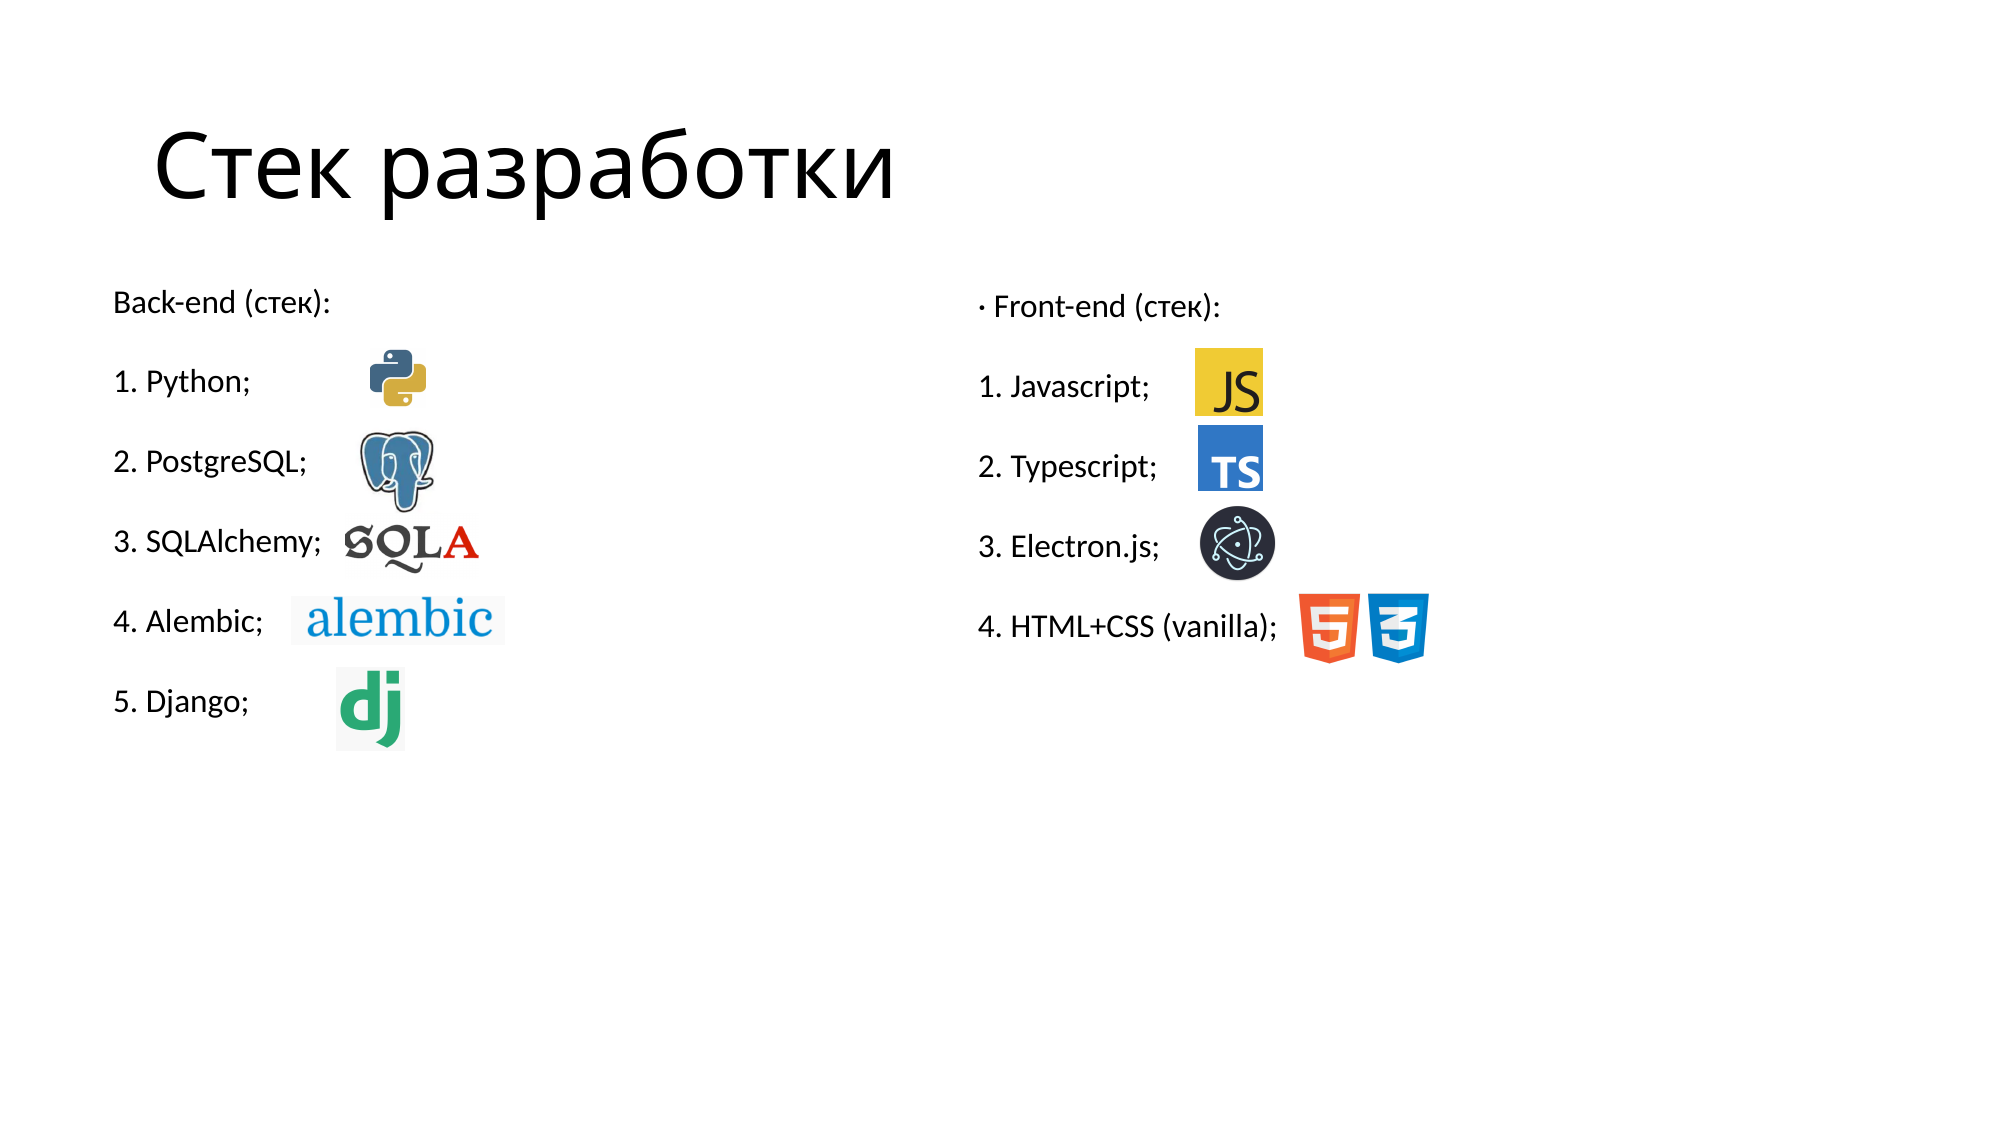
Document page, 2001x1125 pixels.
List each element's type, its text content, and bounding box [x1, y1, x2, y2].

text_box Back-end (стек): 1. Python; 2. PostgreSQL; 3. SQLAlchemy; 4. Alembic; 5. Django; [98, 272, 964, 842]
picture [291, 596, 505, 645]
title Стек разработки [137, 59, 1863, 278]
picture [1195, 501, 1438, 709]
picture [370, 348, 426, 408]
picture [335, 667, 405, 751]
picture [1195, 348, 1263, 416]
text_box · Front-end (стек): 1. Javascript; 2. Typescript; 3. Electron.js; 4. HTML+CSS (vanilla); [963, 276, 1566, 651]
picture [1198, 425, 1263, 491]
picture [345, 426, 479, 579]
